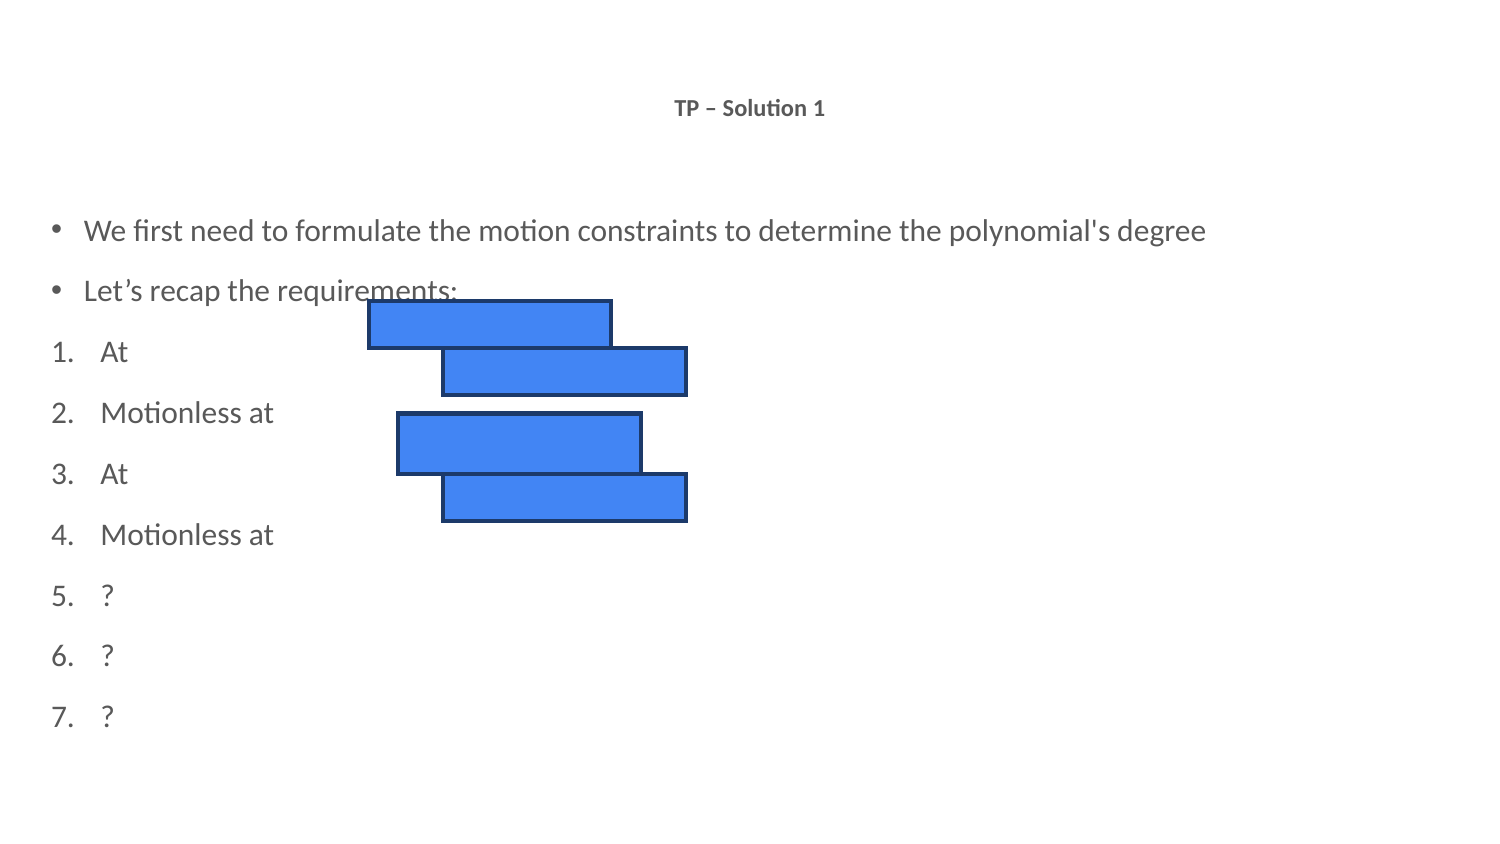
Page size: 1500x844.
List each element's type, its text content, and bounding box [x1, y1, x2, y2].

text_box [396, 411, 643, 476]
text_box [441, 346, 688, 397]
text_box [367, 299, 613, 350]
text_box [441, 472, 688, 523]
title TP – Solution 1 [51, 72, 1449, 167]
